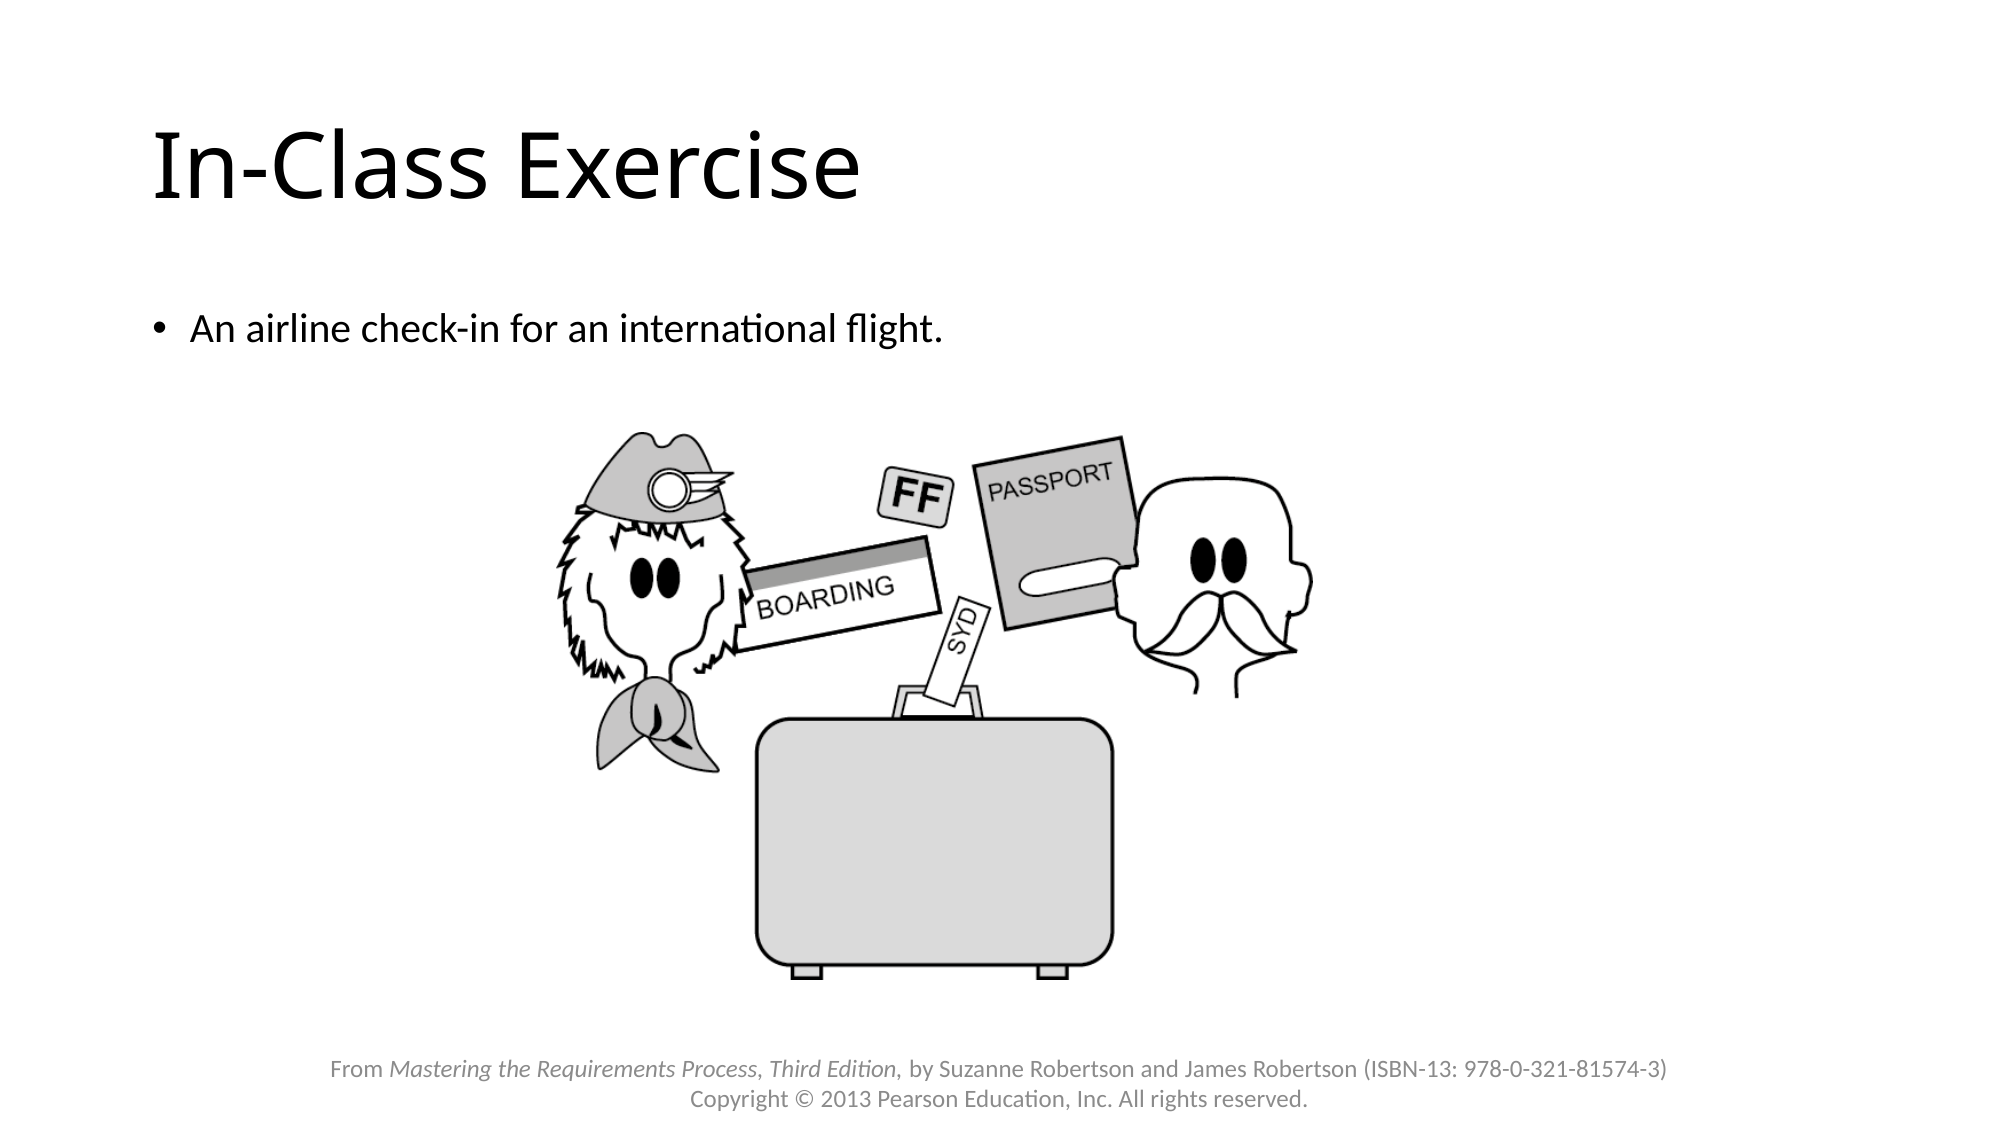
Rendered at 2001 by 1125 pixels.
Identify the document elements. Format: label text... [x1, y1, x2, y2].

footer From Mastering the Requirements Process, Third Edition, by Suzanne Robertson and James Robertson (ISBN-13: 978-0-321-81574-3) Copyright © 2013 Pearson Education, Inc. All rights reserved. [252, 1053, 1748, 1113]
title In-Class Exercise [137, 59, 1863, 278]
picture [556, 432, 1313, 980]
list An airline check-in for an international flight. [137, 299, 1863, 1014]
